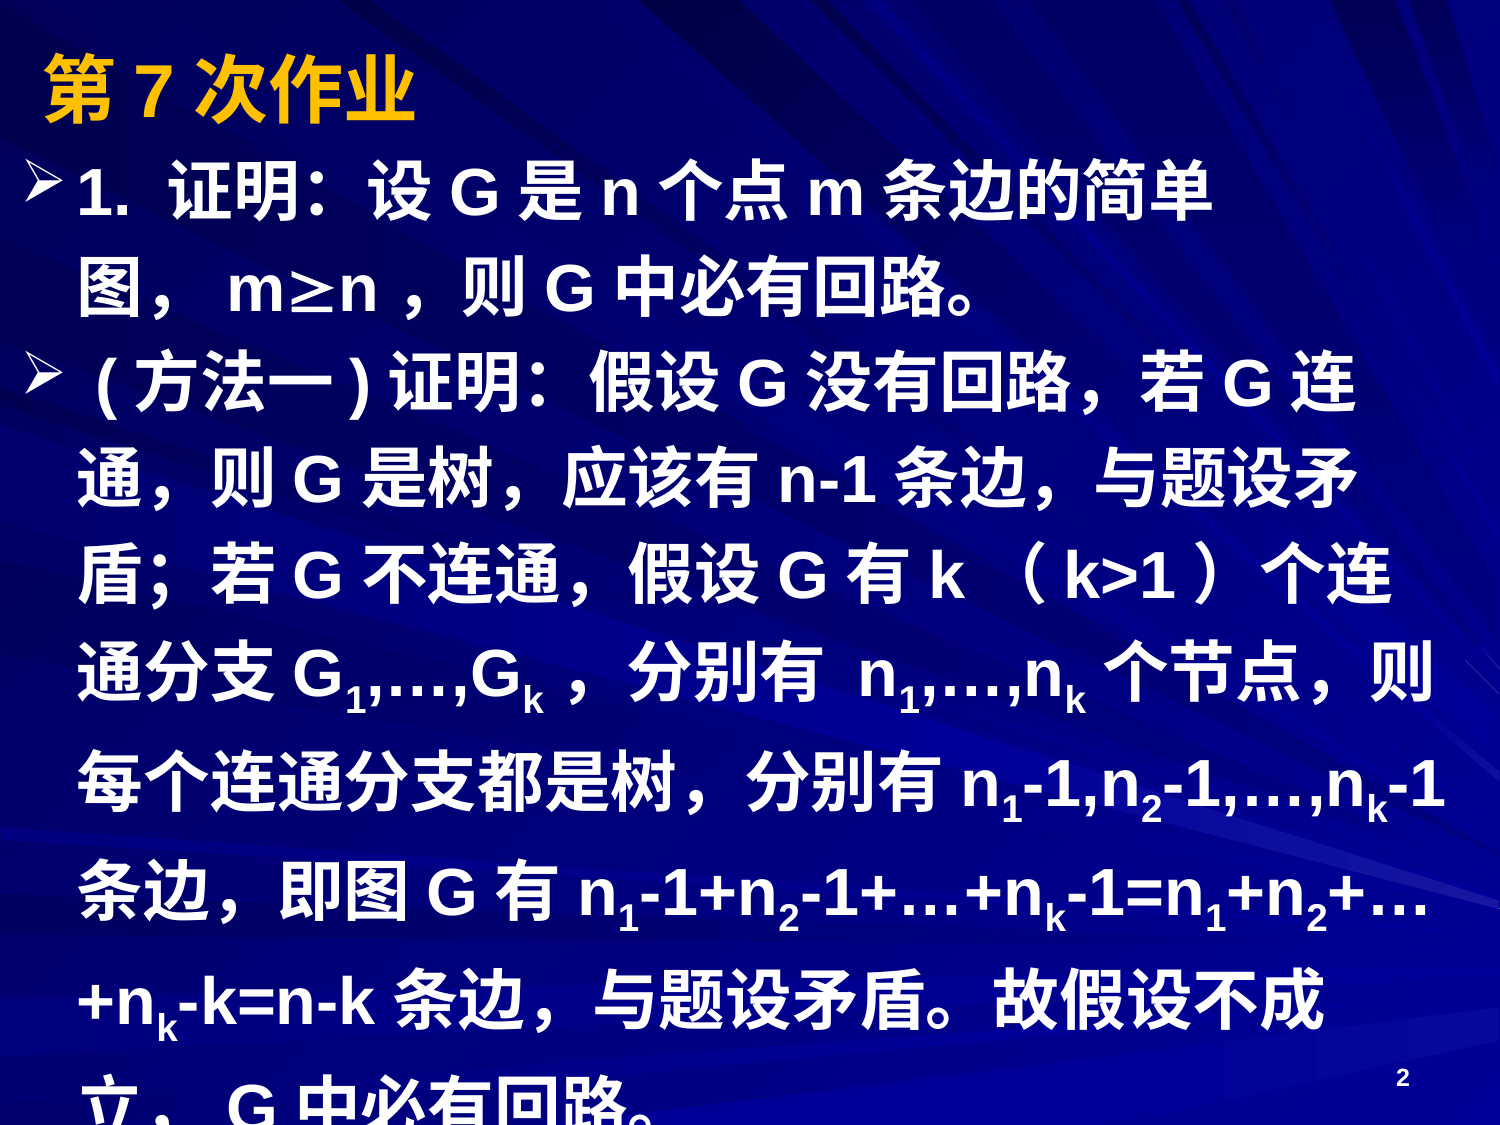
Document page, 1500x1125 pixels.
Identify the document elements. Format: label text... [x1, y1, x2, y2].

title 第7次作业 [26, 24, 1475, 150]
slide_number 2 [1074, 1025, 1425, 1100]
list 1. 证明：设G是n个点m条边的简单图，mn，则G中必有回路。 (方法一)证明：假设G没有回路，若G连通，则G是树，应该有n-1条边，与题设矛盾；若G不连通，假设G有k（k>1）个连通分支G1,…,Gk，分别有 n1,…,nk个节点，则每个连通分支都是树，分别有n1-1,n2-1,…,nk-1条边，即图G有n1-1+n2-1+…+nk-1=n1+n2+…+nk-k=n-k条边，与题设矛盾。故假设不成立，G中必有回路。 [5, 125, 1471, 1025]
